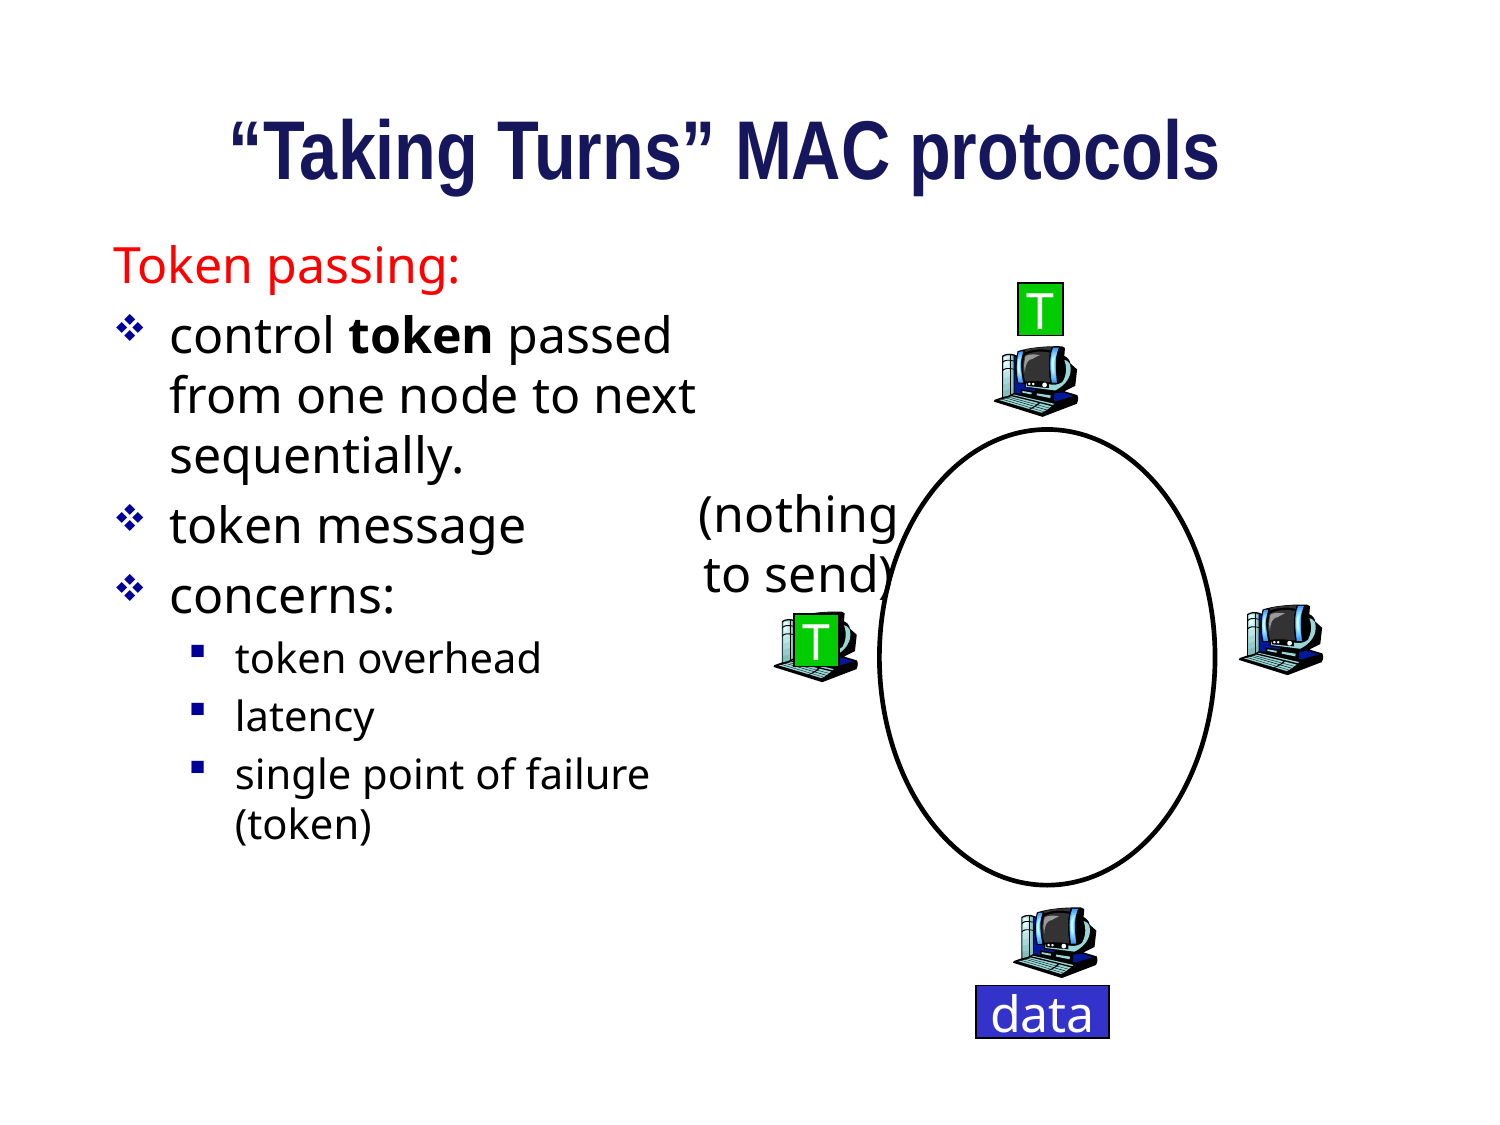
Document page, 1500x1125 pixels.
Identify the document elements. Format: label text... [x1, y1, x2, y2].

text_box (nothing to send) [684, 474, 914, 610]
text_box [993, 345, 1080, 418]
text_box data [976, 985, 1110, 1039]
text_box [1238, 603, 1325, 676]
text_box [773, 610, 860, 683]
text_box Token passing: control token passed from one node to next sequentially. token message concerns: token overhead latency single point of failure (token) [98, 225, 715, 989]
text_box [879, 429, 1216, 886]
text_box T [1017, 283, 1063, 336]
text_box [1012, 906, 1099, 979]
title “Taking Turns” MAC protocols [87, 67, 1363, 225]
